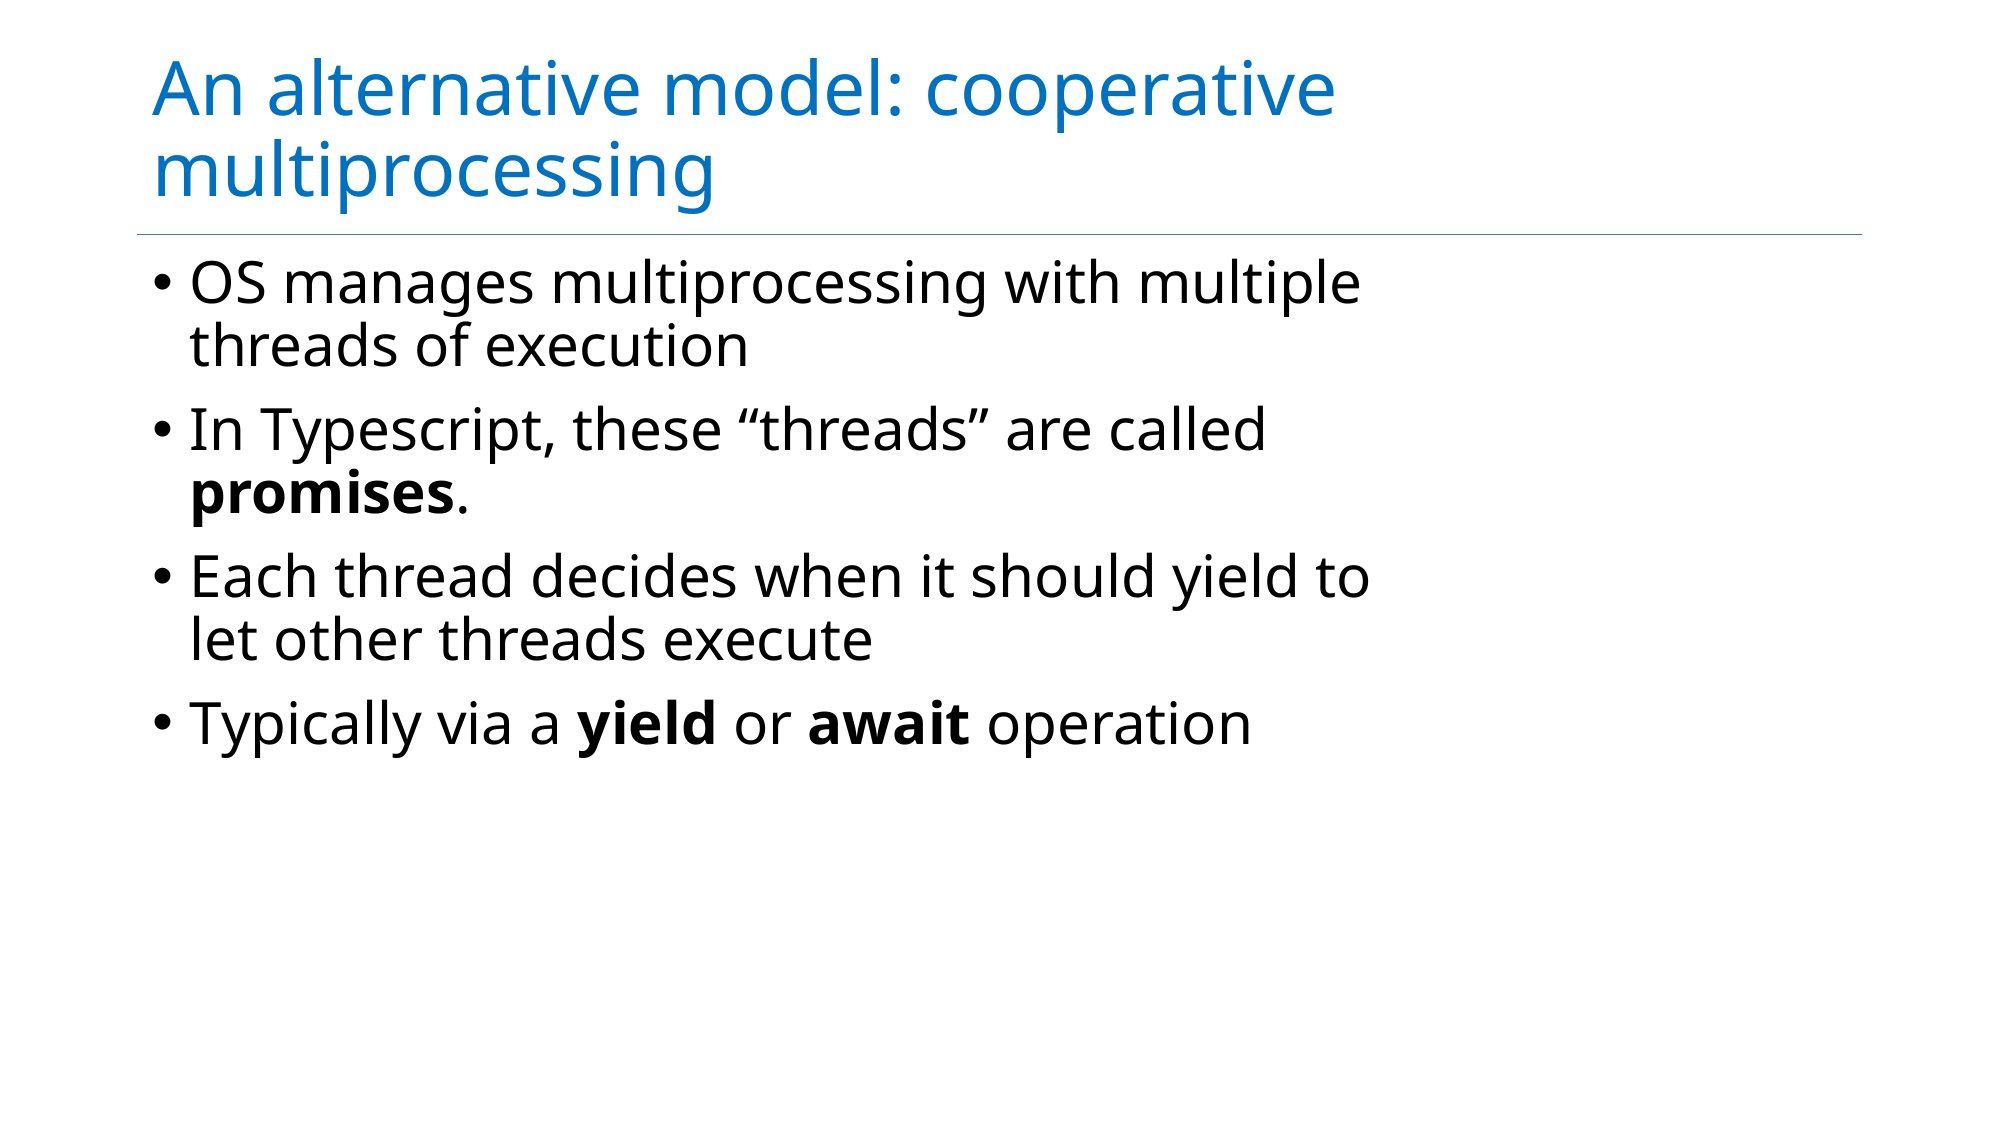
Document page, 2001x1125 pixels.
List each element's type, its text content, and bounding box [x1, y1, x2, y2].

list OS manages multiprocessing with multiple threads of execution In Typescript, these “threads” are called promises. Each thread decides when it should yield to let other threads execute Typically via a yield or await operation [137, 246, 1432, 960]
title An alternative model: cooperative multiprocessing [137, 3, 1863, 221]
